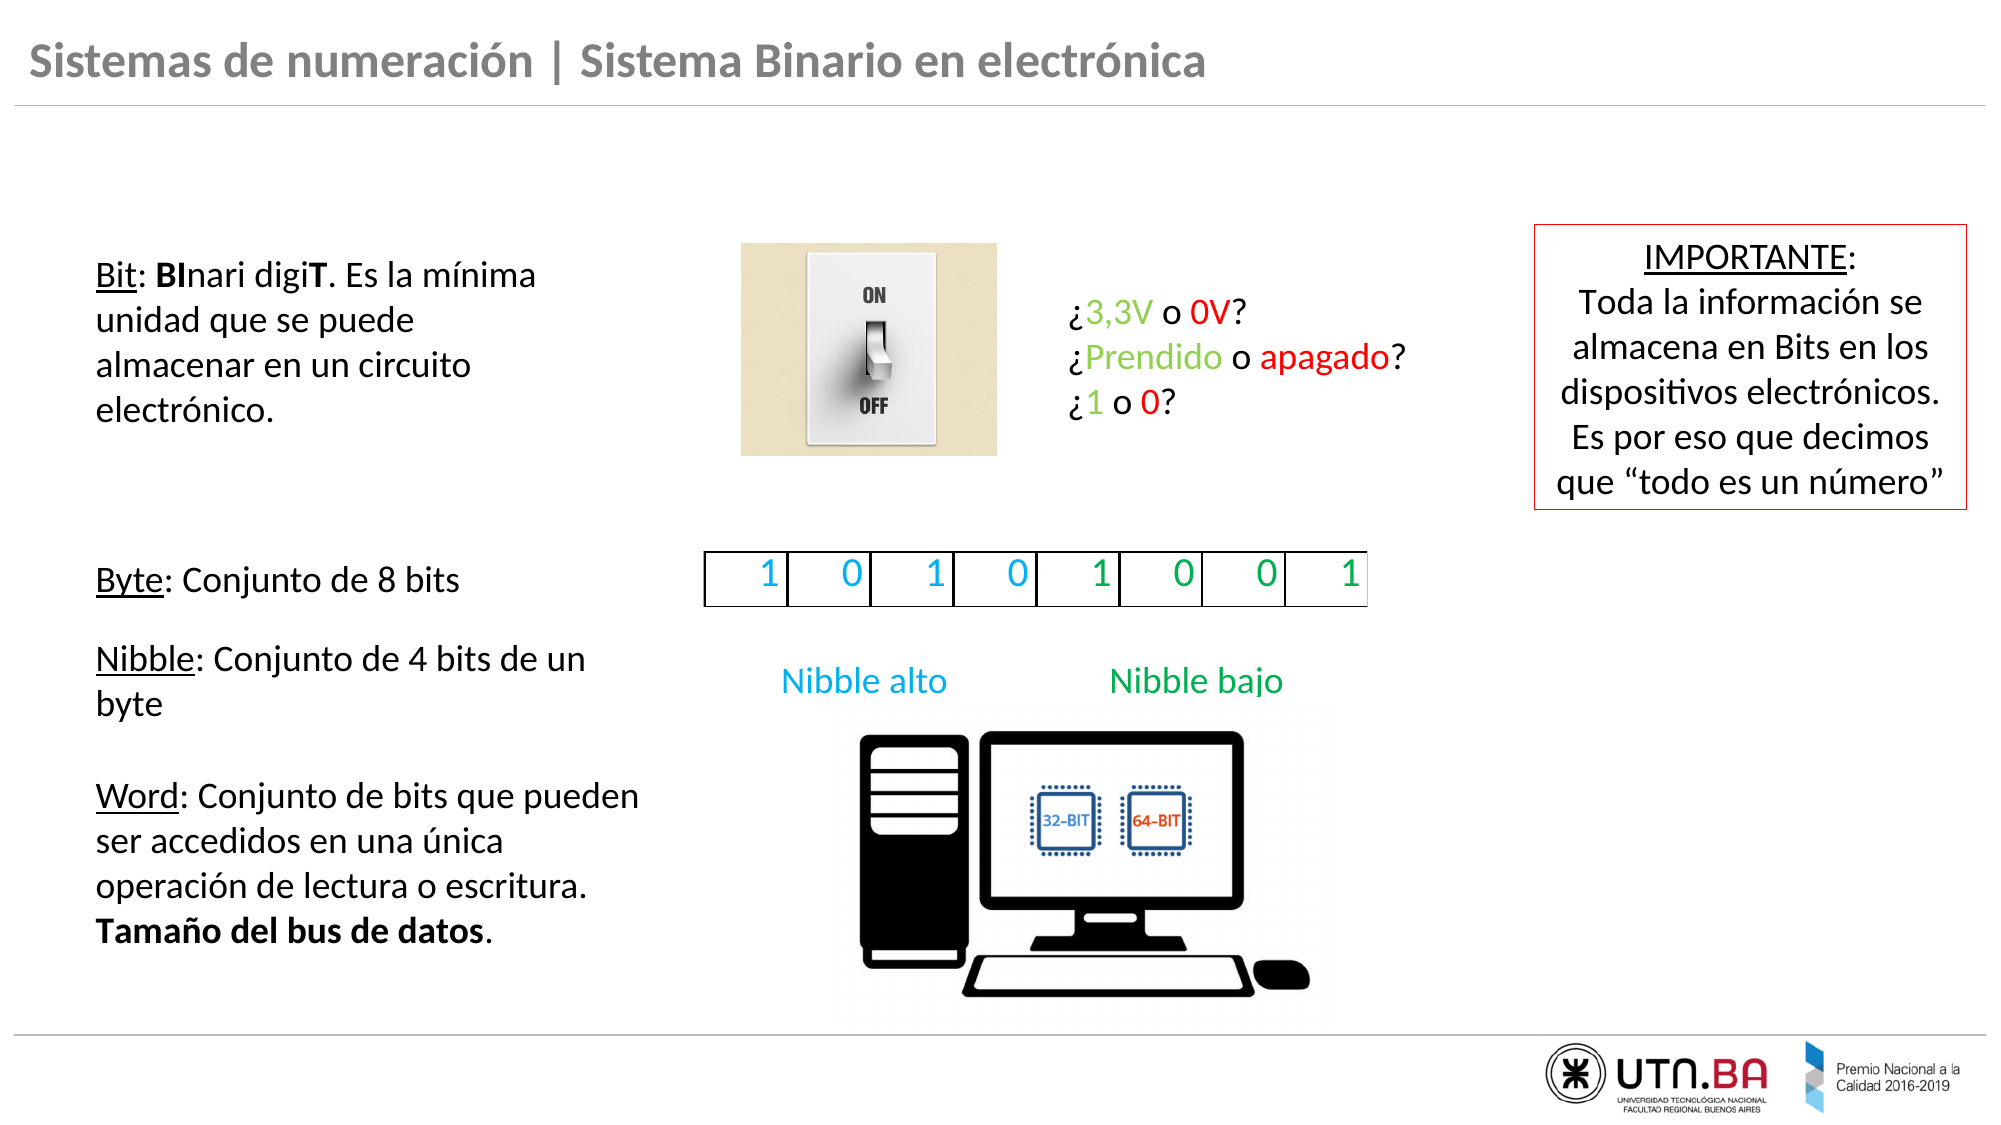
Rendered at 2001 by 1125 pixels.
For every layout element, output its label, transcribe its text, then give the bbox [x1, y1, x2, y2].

text_box ¿3,3V o 0V? ¿Prendido o apagado? ¿1 o 0? [1052, 280, 1439, 430]
text_box Word: Conjunto de bits que pueden ser accedidos en una única operación de lectura o escritura. Tamaño del bus de datos. [80, 764, 662, 959]
text_box Nibble alto [766, 648, 971, 709]
picture [1538, 1032, 1972, 1123]
text_box Nibble: Conjunto de 4 bits de un byte [80, 626, 621, 731]
text_box Bit: BInari digiT. Es la mínima unidad que se puede almacenar en un circuito electrónico. [80, 242, 578, 438]
title Sistemas de numeración | Sistema Binario en electrónica [14, 22, 1900, 100]
text_box Nibble bajo [1094, 648, 1332, 697]
text_box IMPORTANTE: Toda la información se almacena en Bits en los dispositivos electrónicos. Es por eso que decimos que “todo es un número” [1534, 224, 1967, 510]
picture [703, 550, 1370, 609]
picture [837, 697, 1333, 1028]
text_box Byte: Conjunto de 8 bits [80, 547, 489, 608]
picture [740, 242, 997, 456]
